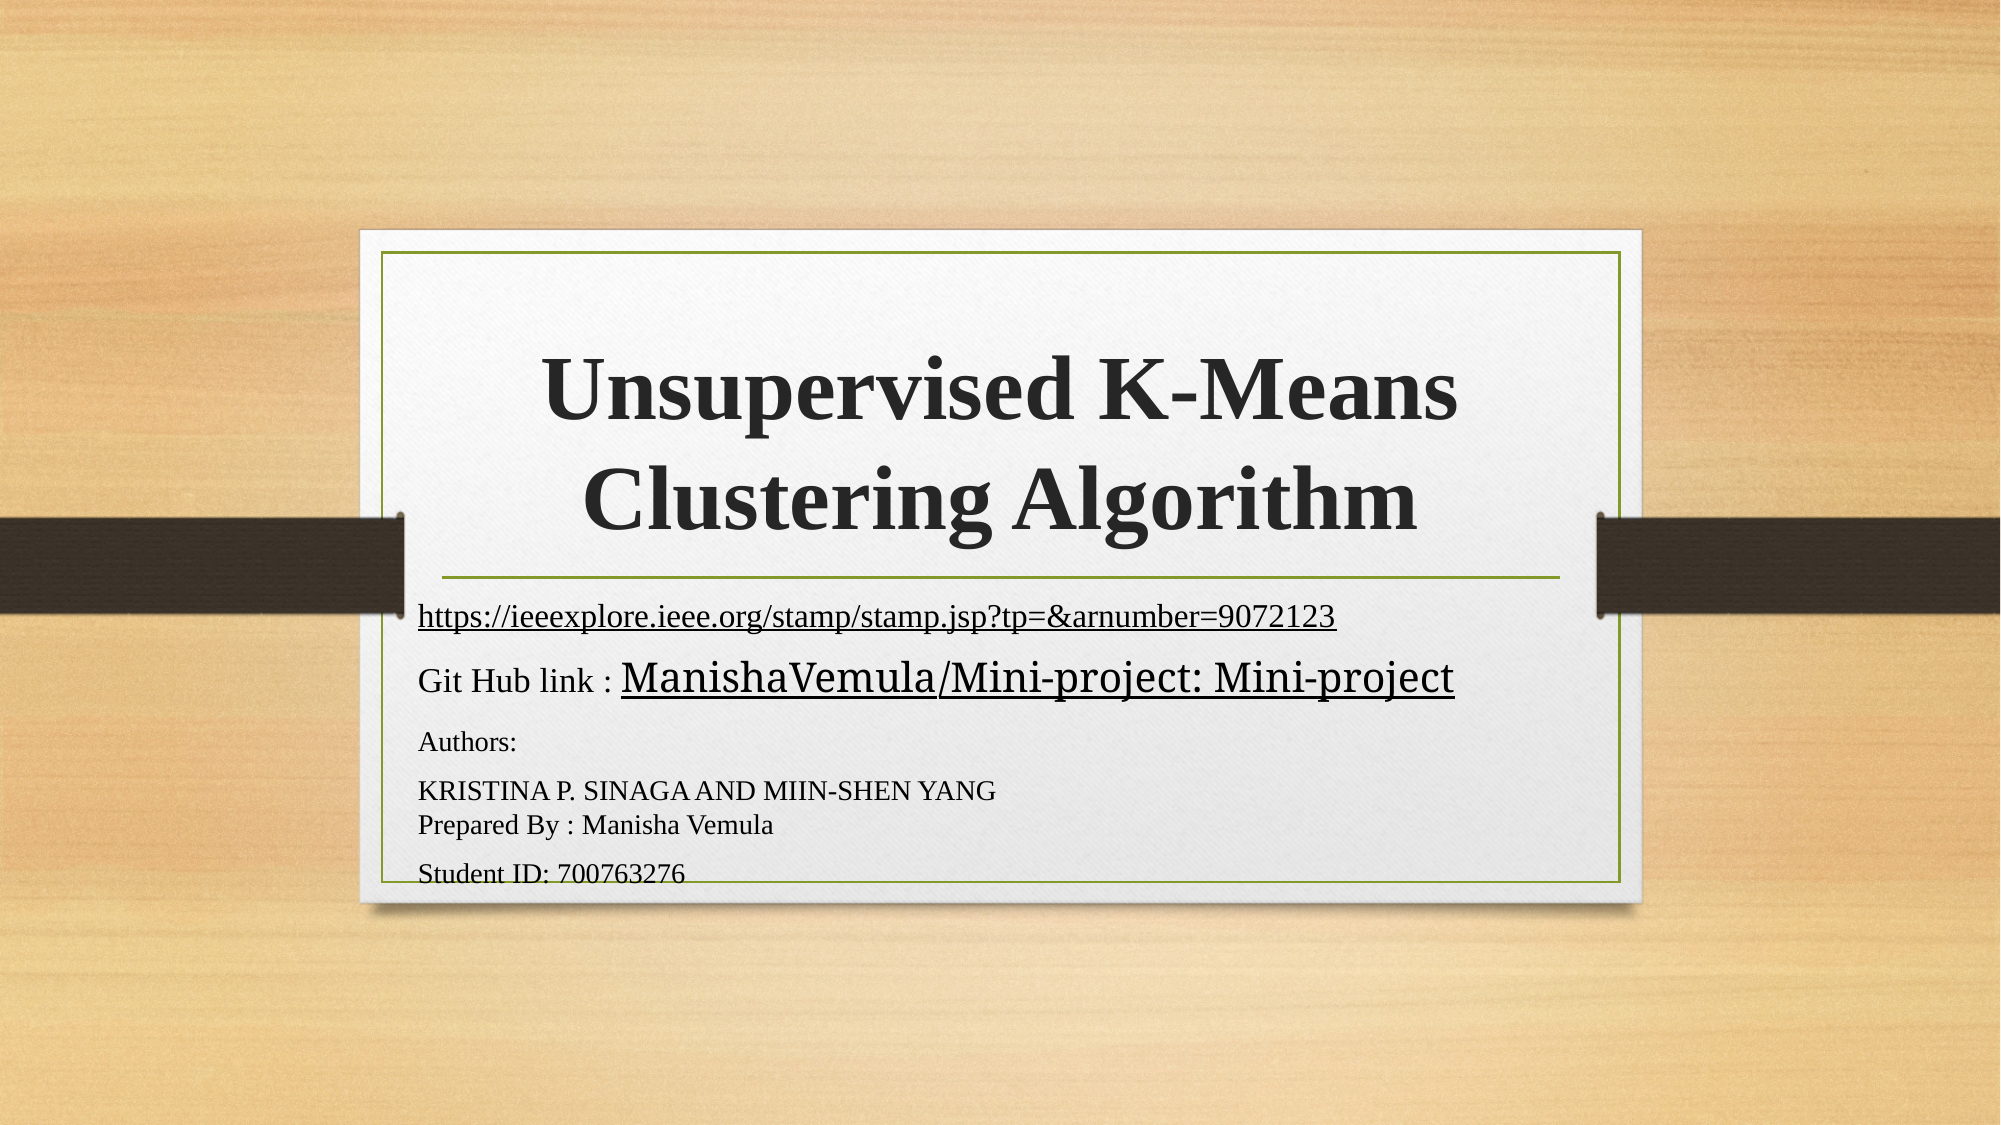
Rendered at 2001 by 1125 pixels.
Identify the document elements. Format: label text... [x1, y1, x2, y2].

subtitle https://ieeexplore.ieee.org/stamp/stamp.jsp?tp=&arnumber=9072123 Git Hub link : ManishaVemula/Mini-project: Mini-project Authors: KRISTINA P. SINAGA AND MIIN-SHEN YANG Prepared By : Manisha Vemula Student ID: 700763276 [402, 586, 1560, 899]
title Unsupervised K-Means Clustering Algorithm [441, 306, 1560, 556]
picture [0, 0, 2001, 1125]
